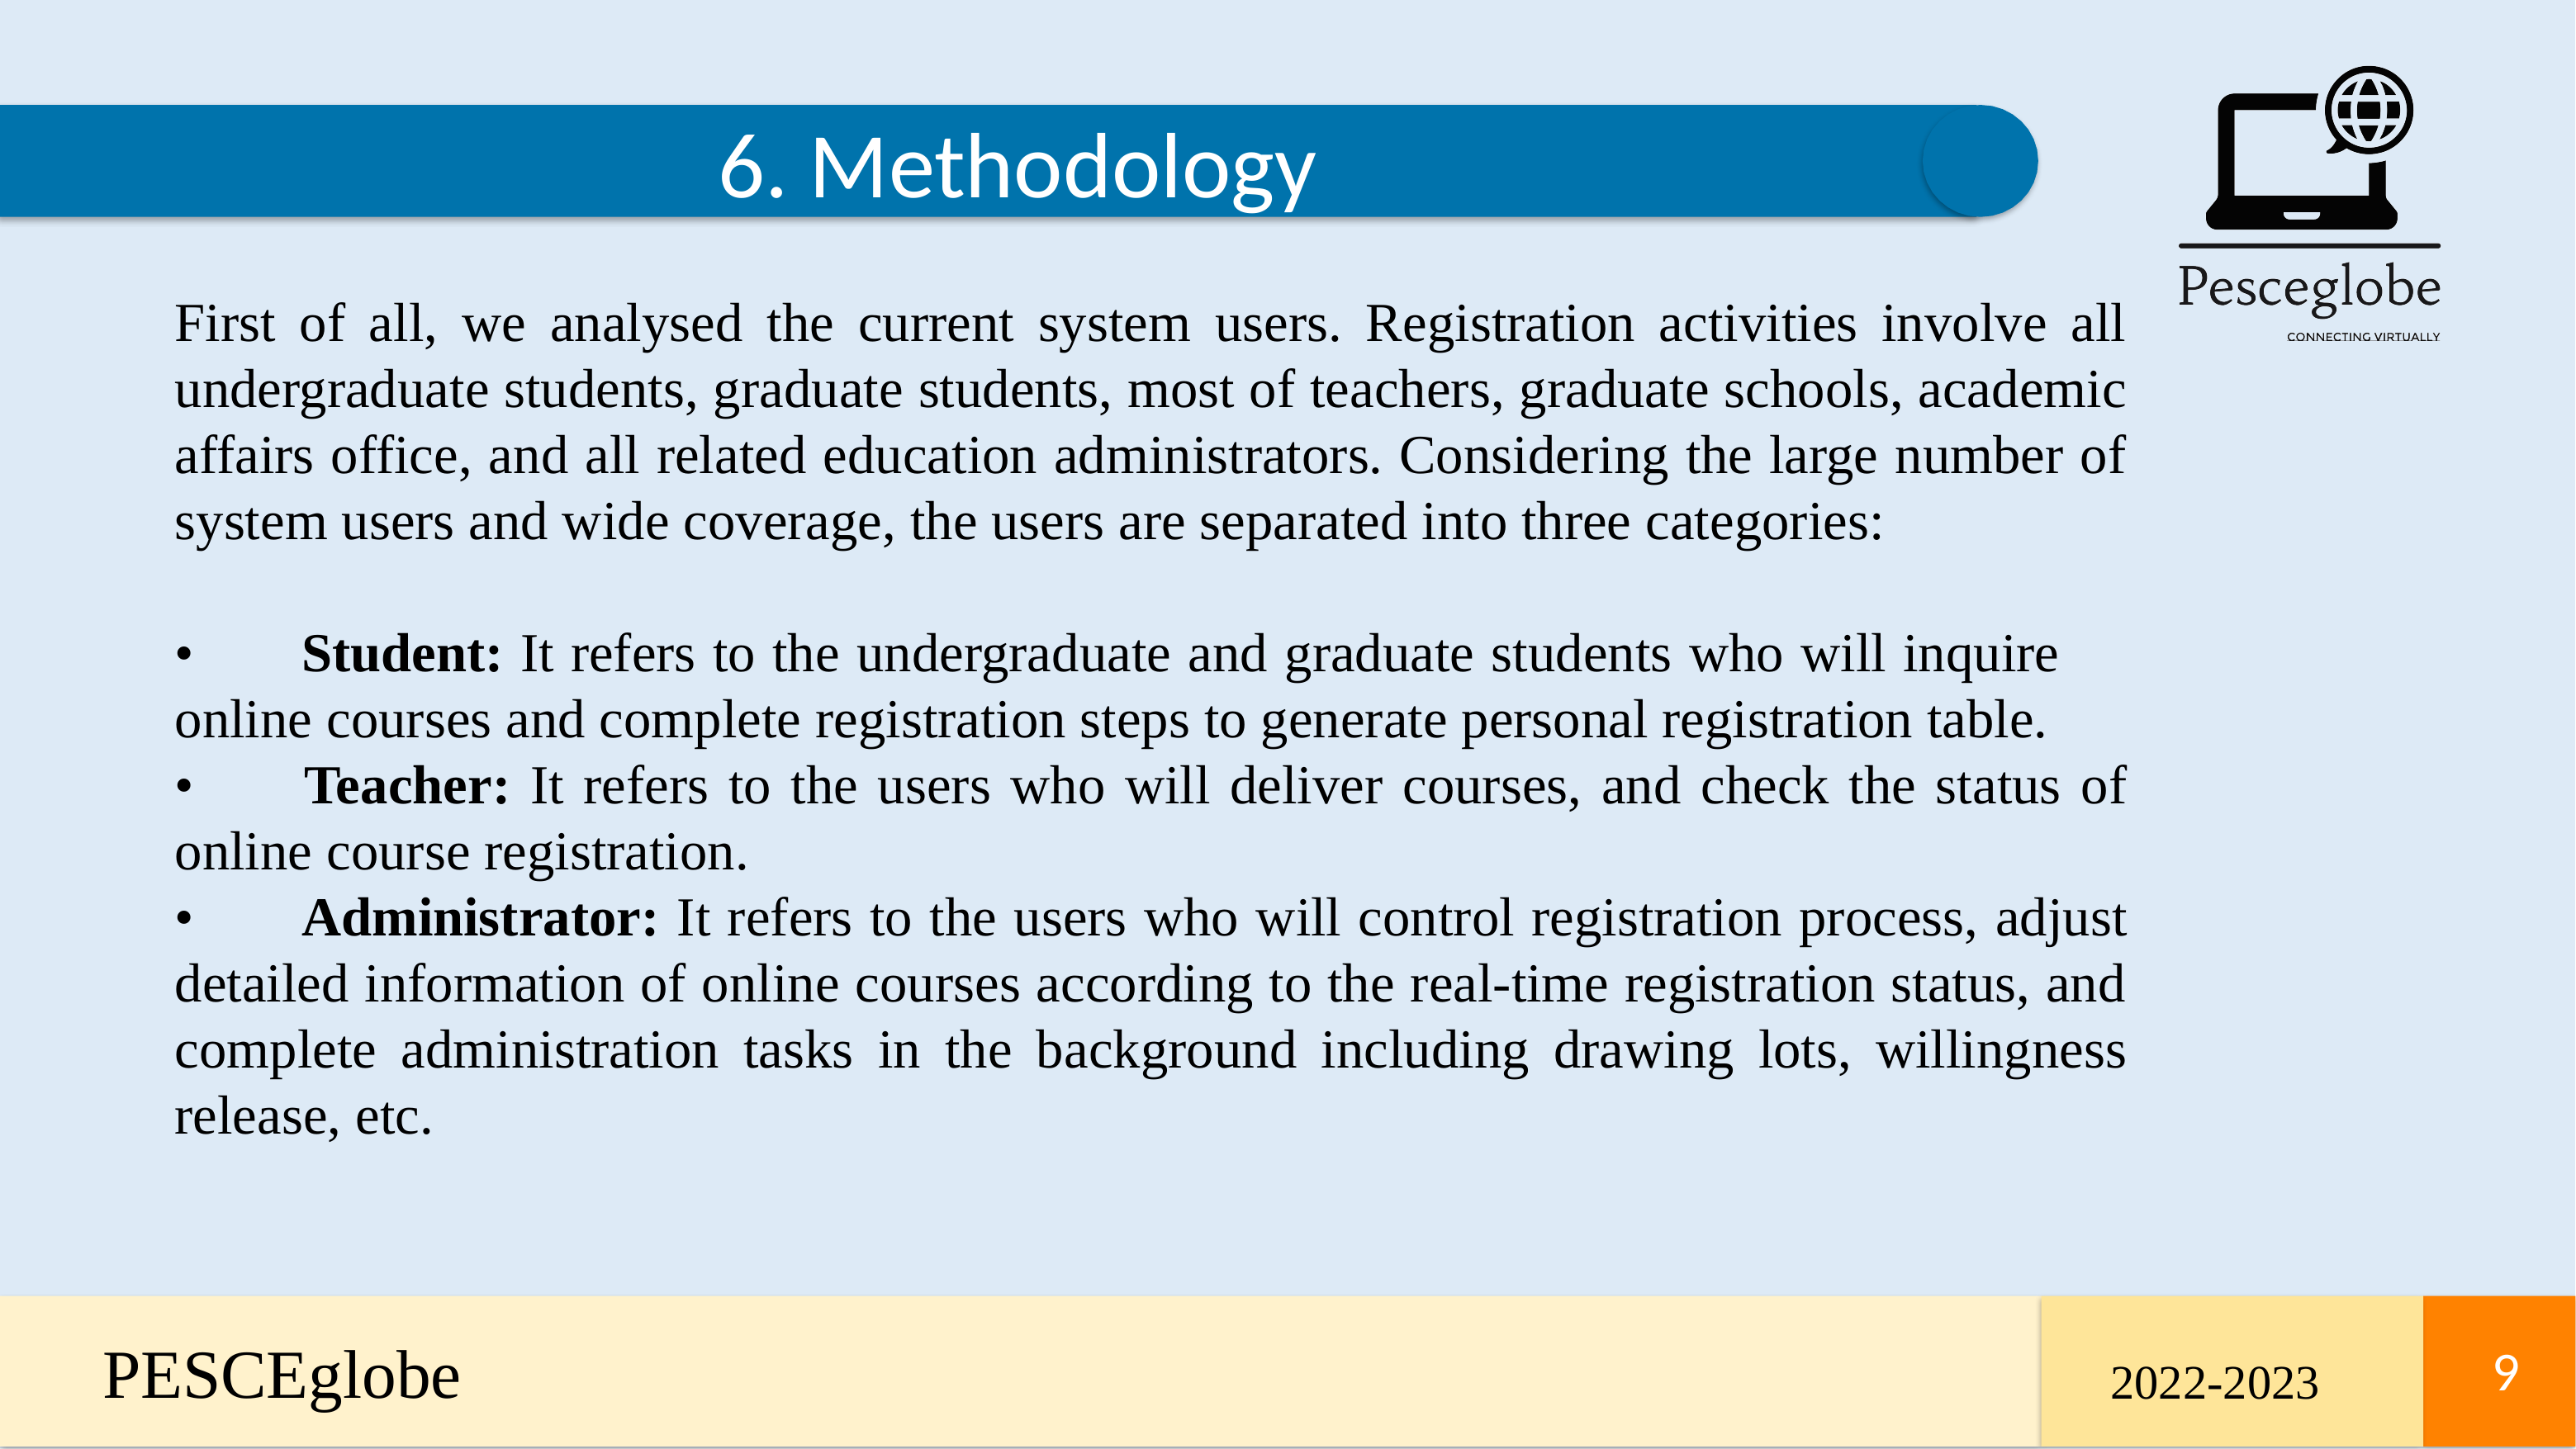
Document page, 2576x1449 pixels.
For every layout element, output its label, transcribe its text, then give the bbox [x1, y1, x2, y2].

picture [2161, 55, 2455, 348]
text_box First of all, we analysed the current system users. Registration activities involve all undergraduate students, graduate students, most of teachers, graduate schools, academic affairs office, and all related education administrators. Considering the large number of system users and wide coverage, the users are separated into three categories: • Student: It refers to the undergraduate and graduate students who will inquire online courses and complete registration steps to generate personal registration table. • Teacher: It refers to the users who will deliver courses, and check the status of online course registration. • Administrator: It refers to the users who will control registration process, adjust detailed information of online courses according to the real-time registration status, and complete administration tasks in the background including drawing lots, willingness release, etc. [162, 280, 2143, 1180]
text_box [0, 104, 2039, 218]
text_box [0, 1295, 2576, 1447]
